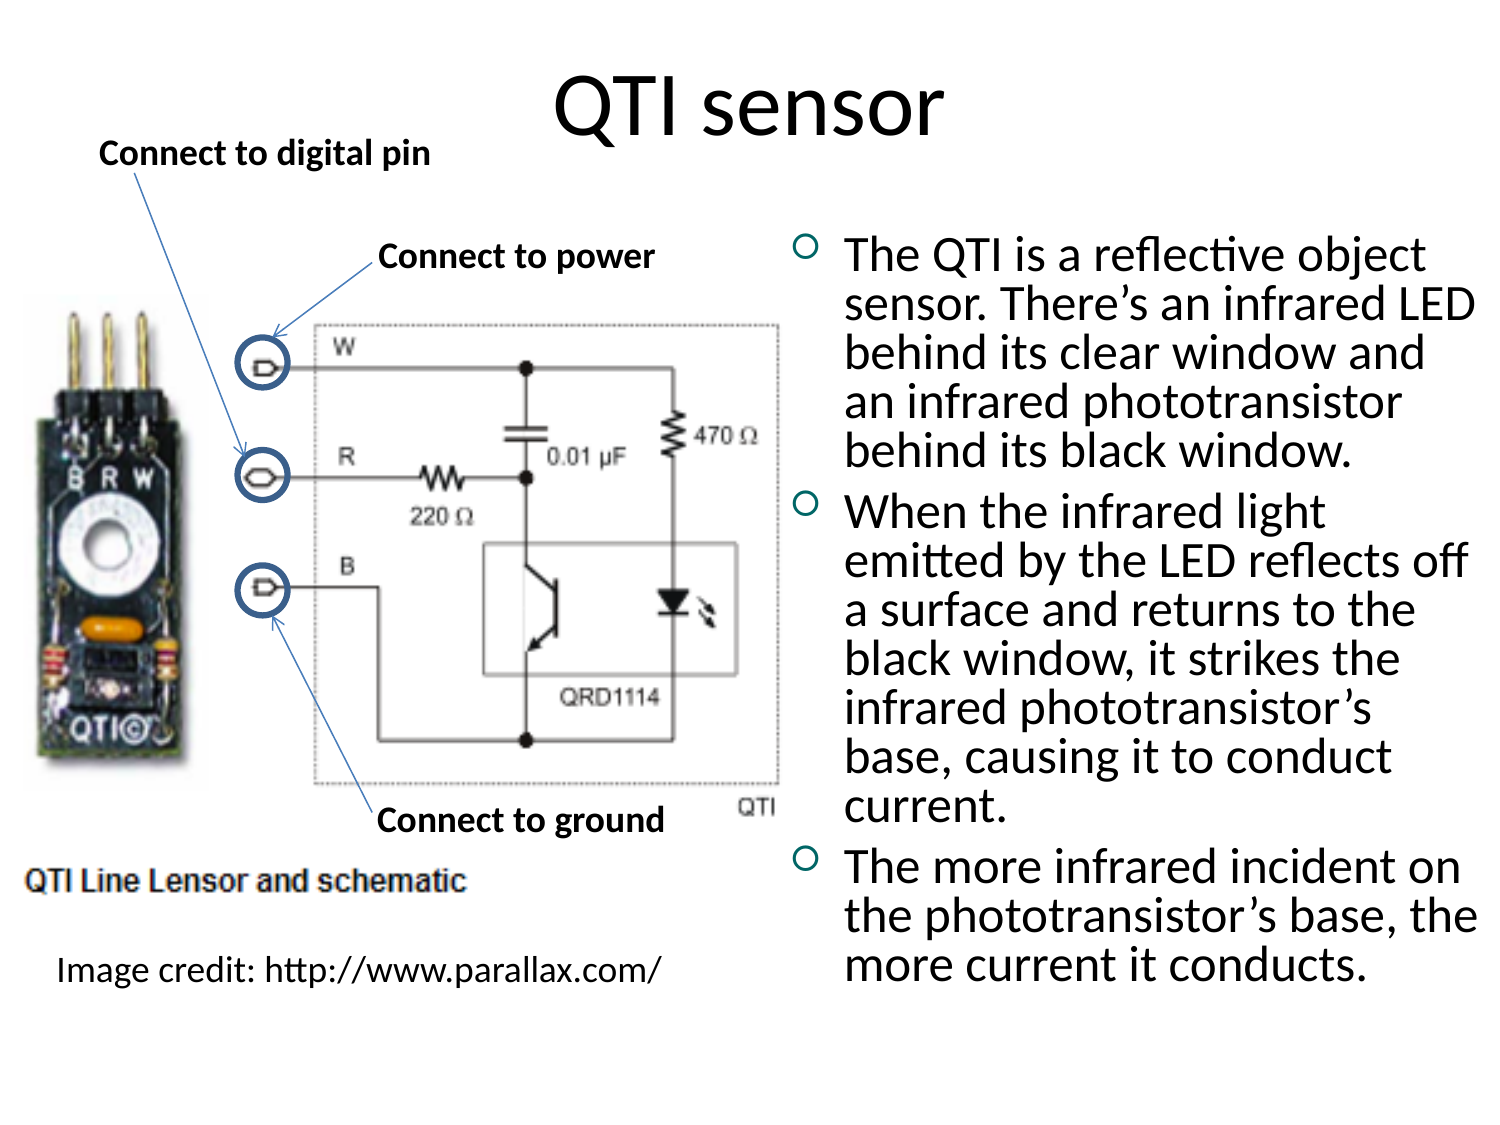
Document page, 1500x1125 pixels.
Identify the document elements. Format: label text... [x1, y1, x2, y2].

title QTI sensor [75, 5, 1425, 193]
text_box Connect to digital pin [84, 120, 447, 181]
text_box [271, 262, 373, 338]
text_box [134, 172, 246, 458]
text_box The QTI is a reflective object sensor. There’s an infrared LED behind its clear window and an infrared phototransistor behind its black window. When the infrared light emitted by the LED reflects off a surface and returns to the black window, it strikes the infrared phototransistor’s base, causing it to conduct current. The more infrared incident on the phototransistor’s base, the more current it conducts. [774, 224, 1500, 1038]
text_box Image credit: http://www.parallax.com/ [41, 937, 686, 998]
picture [0, 262, 873, 919]
text_box Connect to power [363, 223, 672, 260]
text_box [271, 615, 373, 813]
